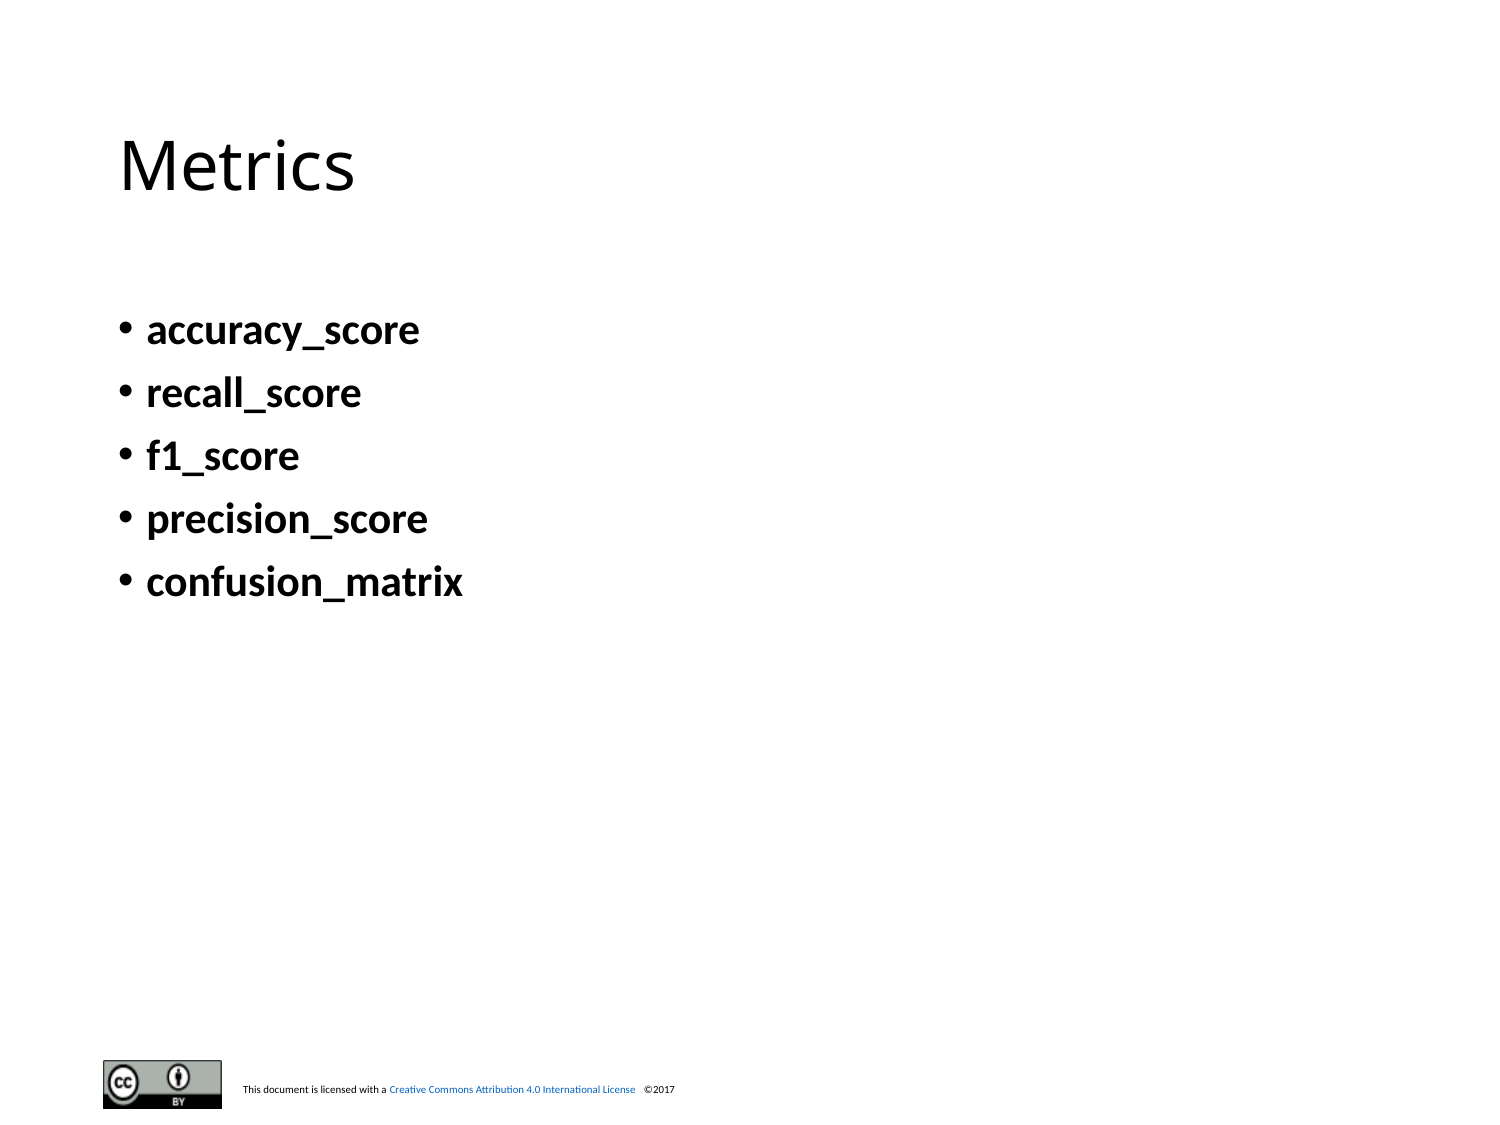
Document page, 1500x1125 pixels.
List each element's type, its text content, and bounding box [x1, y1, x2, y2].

title Metrics [103, 59, 1397, 278]
list accuracy_score recall_score f1_score precision_score confusion_matrix [103, 299, 1397, 1014]
picture [103, 1060, 222, 1109]
